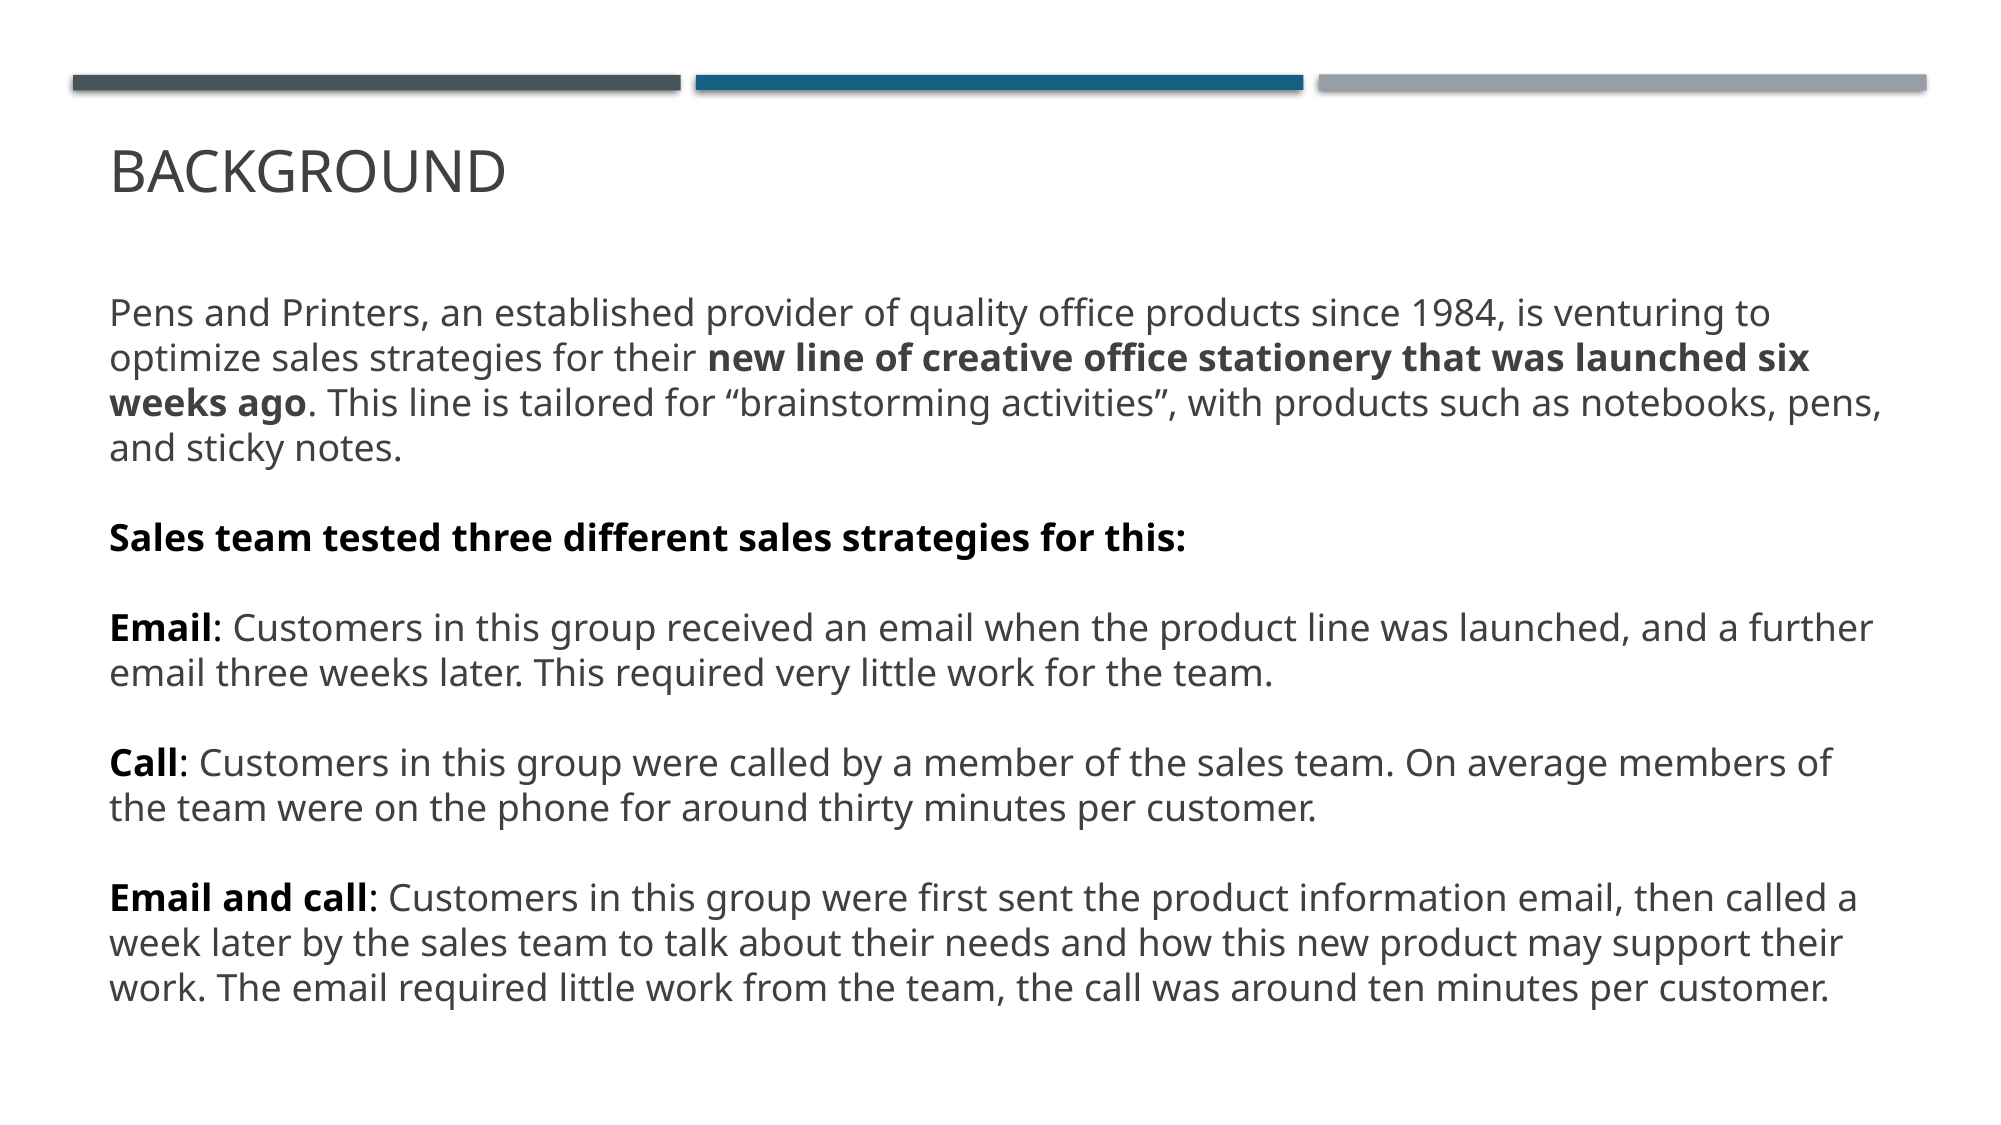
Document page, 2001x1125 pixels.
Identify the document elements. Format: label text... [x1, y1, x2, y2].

title Background [94, 119, 1904, 281]
text_box Pens and Printers, an established provider of quality office products since 1984, is venturing to optimize sales strategies for their new line of creative office stationery that was launched six weeks ago. This line is tailored for “brainstorming activities”, with products such as notebooks, pens, and sticky notes. Sales team tested three different sales strategies for this: Email: Customers in this group received an email when the product line was launched, and a further email three weeks later. This required very little work for the team. Call: Customers in this group were called by a member of the sales team. On average members of the team were on the phone for around thirty minutes per customer. Email and call: Customers in this group were first sent the product information email, then called a week later by the sales team to talk about their needs and how this new product may support their work. The email required little work from the team, the call was around ten minutes per customer. [94, 281, 1904, 1017]
